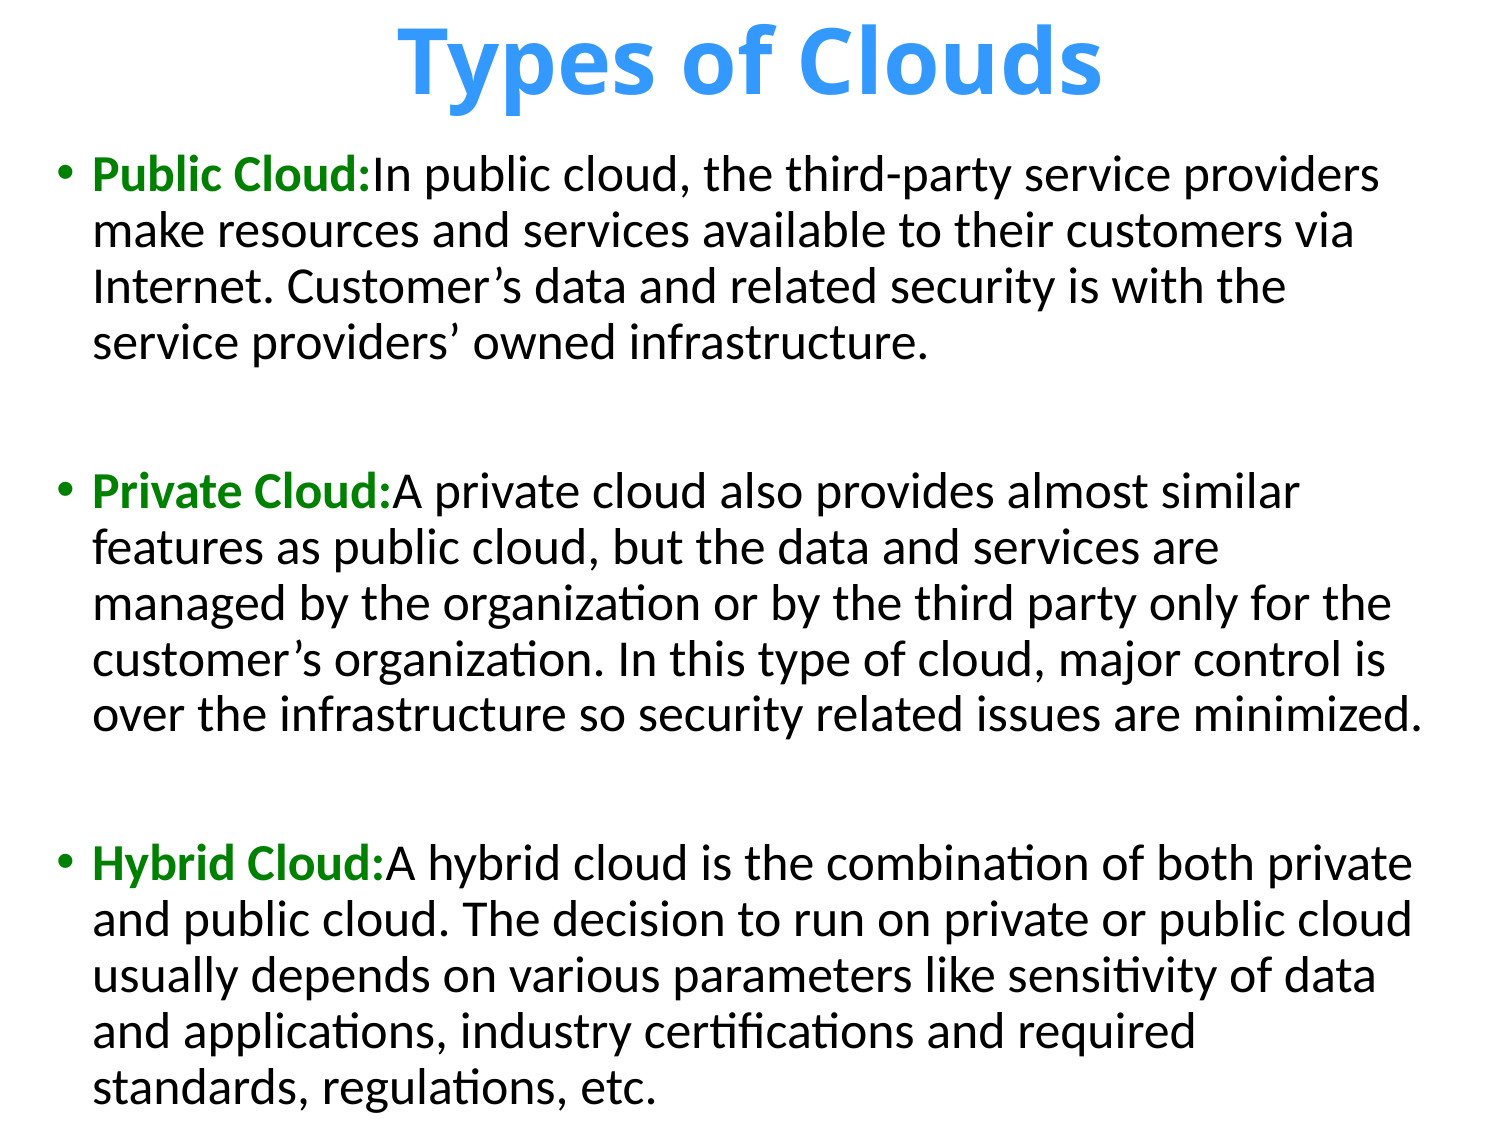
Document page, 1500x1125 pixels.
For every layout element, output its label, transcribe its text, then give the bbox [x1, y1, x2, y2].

title Types of Clouds [103, 0, 1397, 139]
list Public Cloud:In public cloud, the third-party service providers make resources and services available to their customers via Internet. Customer’s data and related security is with the service providers’ owned infrastructure. Private Cloud:A private cloud also provides almost similar features as public cloud, but the data and services are managed by the organization or by the third party only for the customer’s organization. In this type of cloud, major control is over the infrastructure so security related issues are minimized. Hybrid Cloud:A hybrid cloud is the combination of both private and public cloud. The decision to run on private or public cloud usually depends on various parameters like sensitivity of data and applications, industry certifications and required standards, regulations, etc. [41, 139, 1442, 1125]
